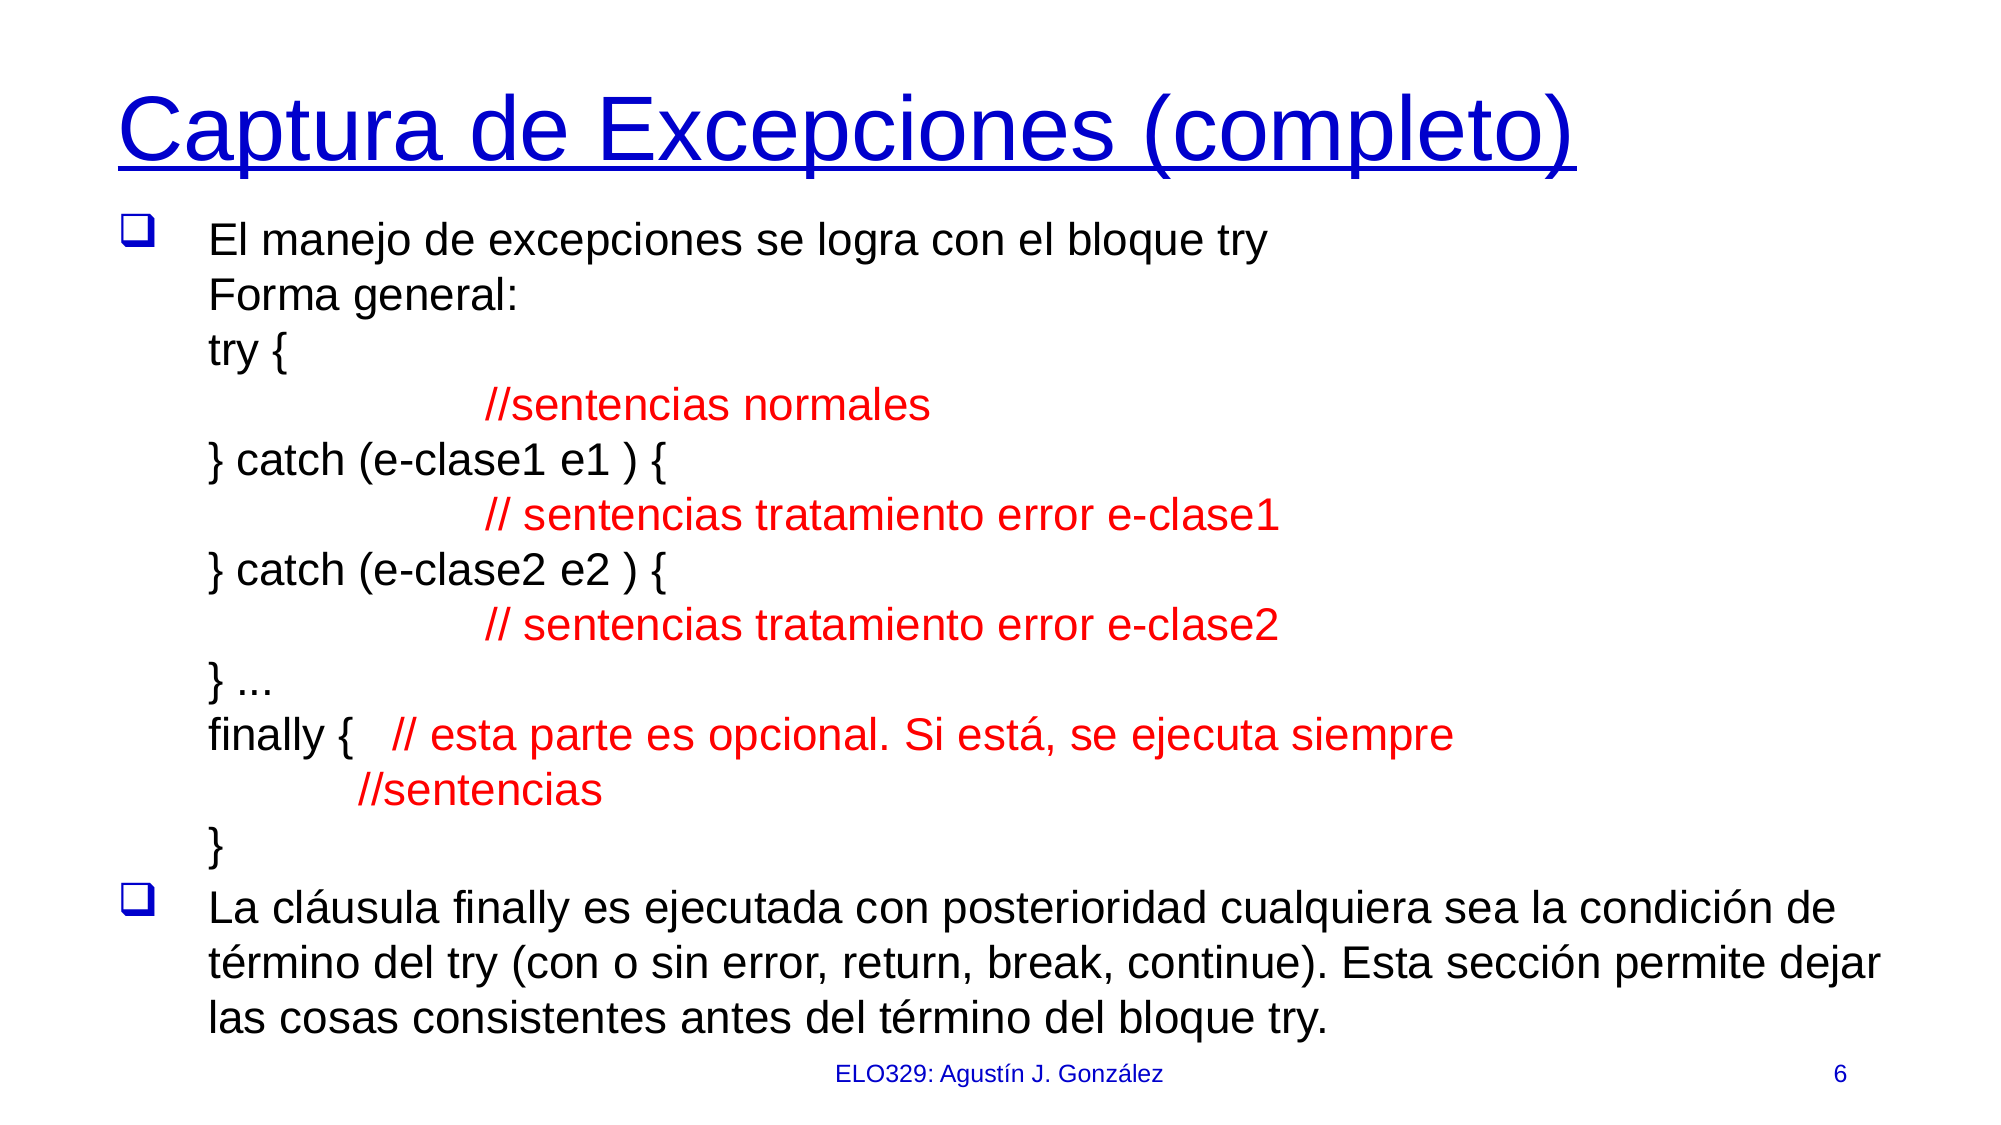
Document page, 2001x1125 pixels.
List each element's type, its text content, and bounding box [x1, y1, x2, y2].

list El manejo de excepciones se logra con el bloque try Forma general: try { //sentencias normales } catch (e-clase1 e1 ) { // sentencias tratamiento error e-clase1 } catch (e-clase2 e2 ) { // sentencias tratamiento error e-clase2 } ... finally { // esta parte es opcional. Si está, se ejecuta siempre //sentencias } La cláusula finally es ejecutada con posterioridad cualquiera sea la condición de término del try (con o sin error, return, break, continue). Esta sección permite dejar las cosas consistentes antes del término del bloque try. [102, 202, 1915, 1043]
title Captura de Excepciones (completo)‏ [102, 59, 1915, 202]
slide_number 6 [1412, 1042, 1863, 1103]
footer ELO329: Agustín J. González [662, 1042, 1338, 1103]
